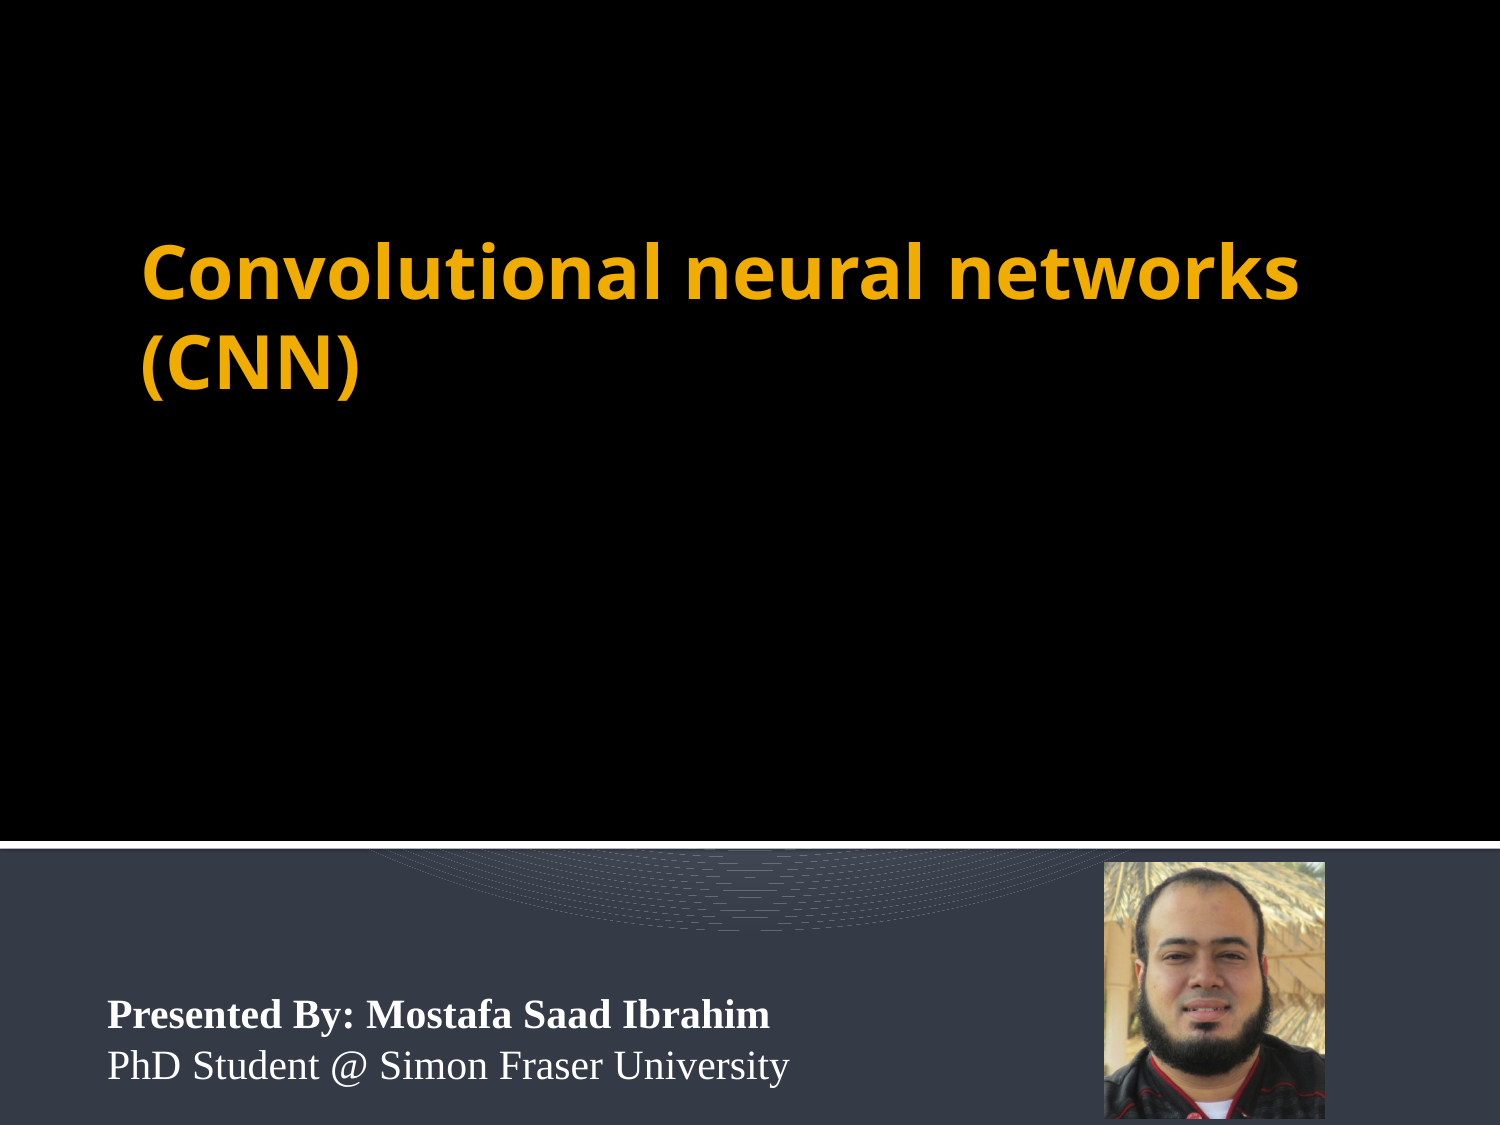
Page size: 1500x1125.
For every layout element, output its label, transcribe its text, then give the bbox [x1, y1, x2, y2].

subtitle Presented By: Mostafa Saad Ibrahim PhD Student @ Simon Fraser University [87, 849, 1376, 1088]
picture [1104, 862, 1325, 1119]
title Convolutional neural networks (CNN) [125, 224, 1400, 425]
